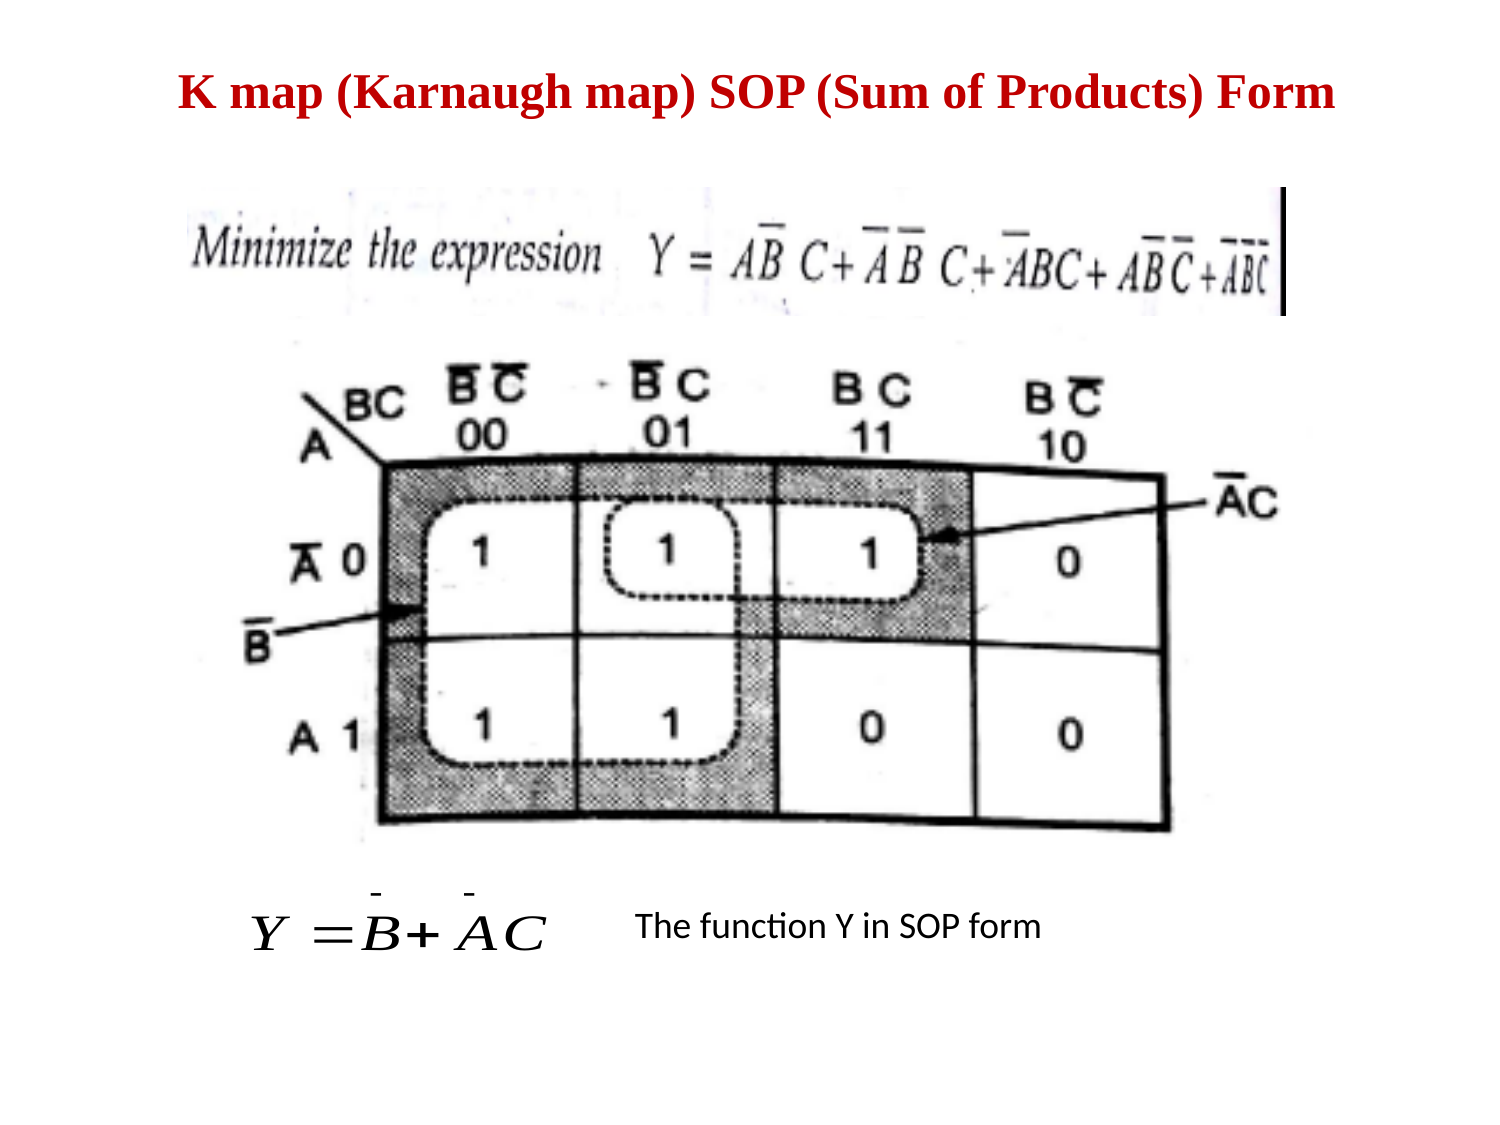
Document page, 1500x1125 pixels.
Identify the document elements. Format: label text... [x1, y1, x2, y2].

picture [140, 187, 1313, 856]
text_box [241, 869, 560, 964]
list K map (Karnaugh map) SOP (Sum of Products) Form [82, 58, 1432, 120]
text_box The function Y in SOP form [620, 893, 1176, 953]
